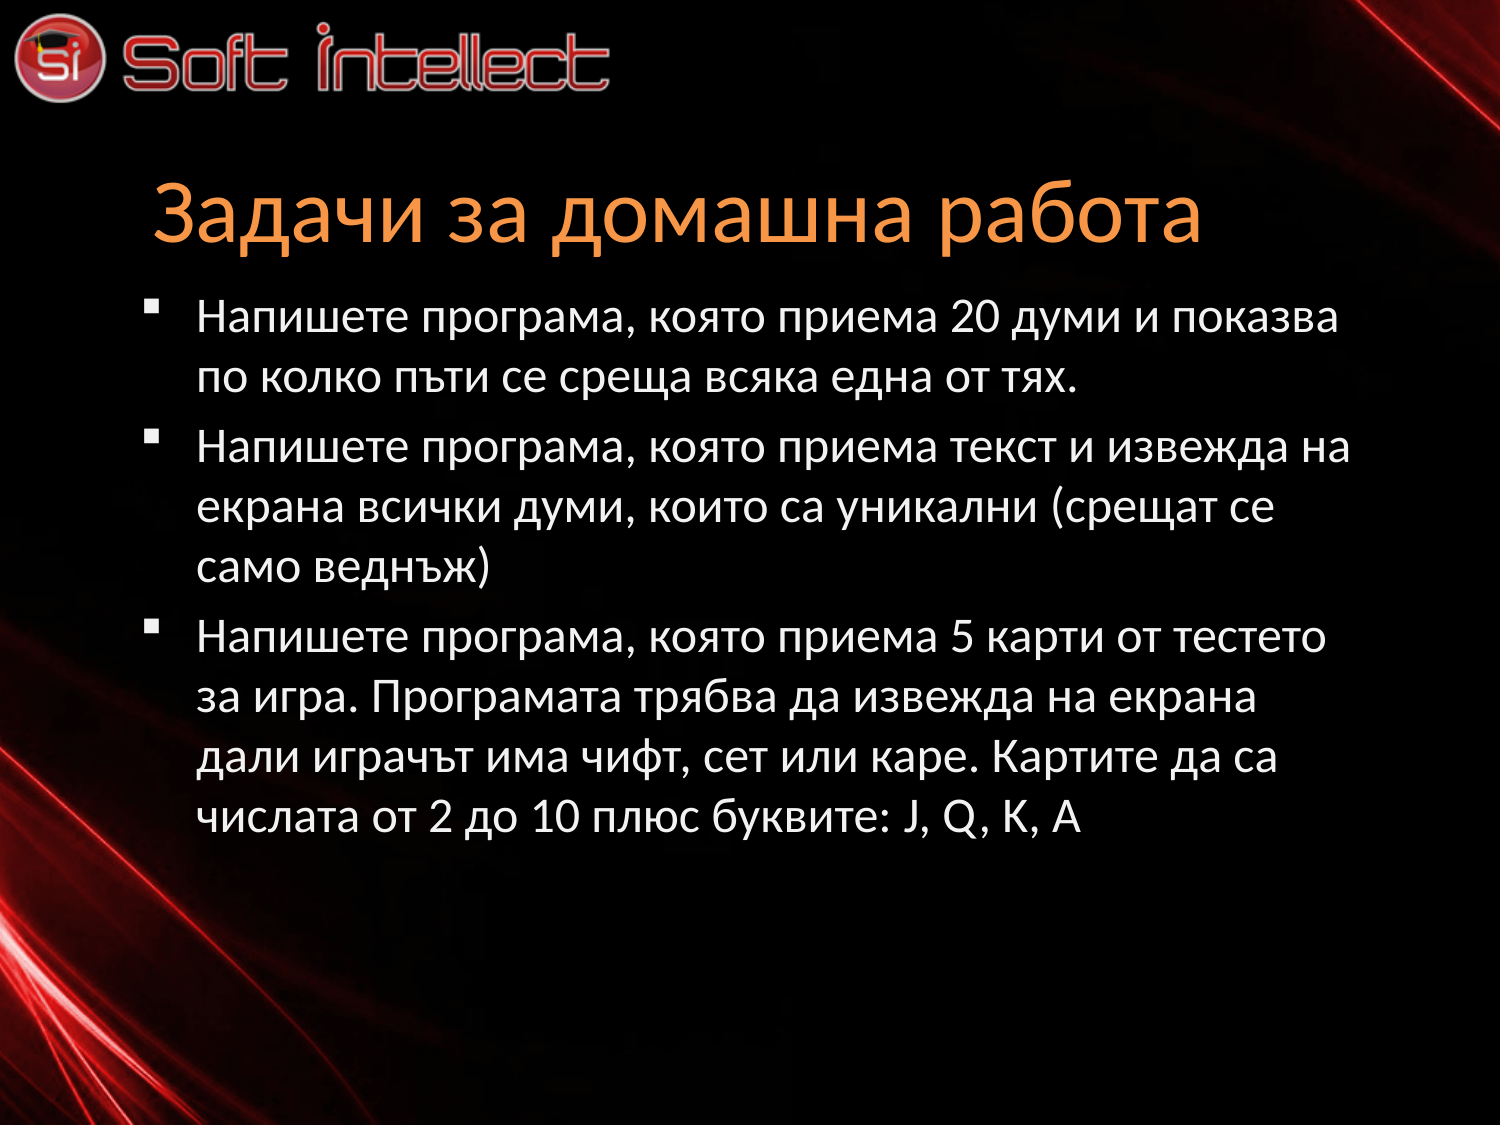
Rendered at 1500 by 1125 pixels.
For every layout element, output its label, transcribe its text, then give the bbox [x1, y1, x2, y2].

picture [0, 0, 1500, 1125]
title Задачи за домашна работа [137, 112, 1488, 300]
list Напишете програма, която приема 20 думи и показва по колко пъти се среща всяка една от тях. Напишете програма, която приема текст и извежда на екрана всички думи, които са уникални (срещат се само веднъж) Напишете програма, която приема 5 карти от тестето за игра. Програмата трябва да извежда на екрана дали играчът има чифт, сет или каре. Картите да са числата от 2 до 10 плюс буквите: J, Q, K, A [125, 275, 1375, 1075]
